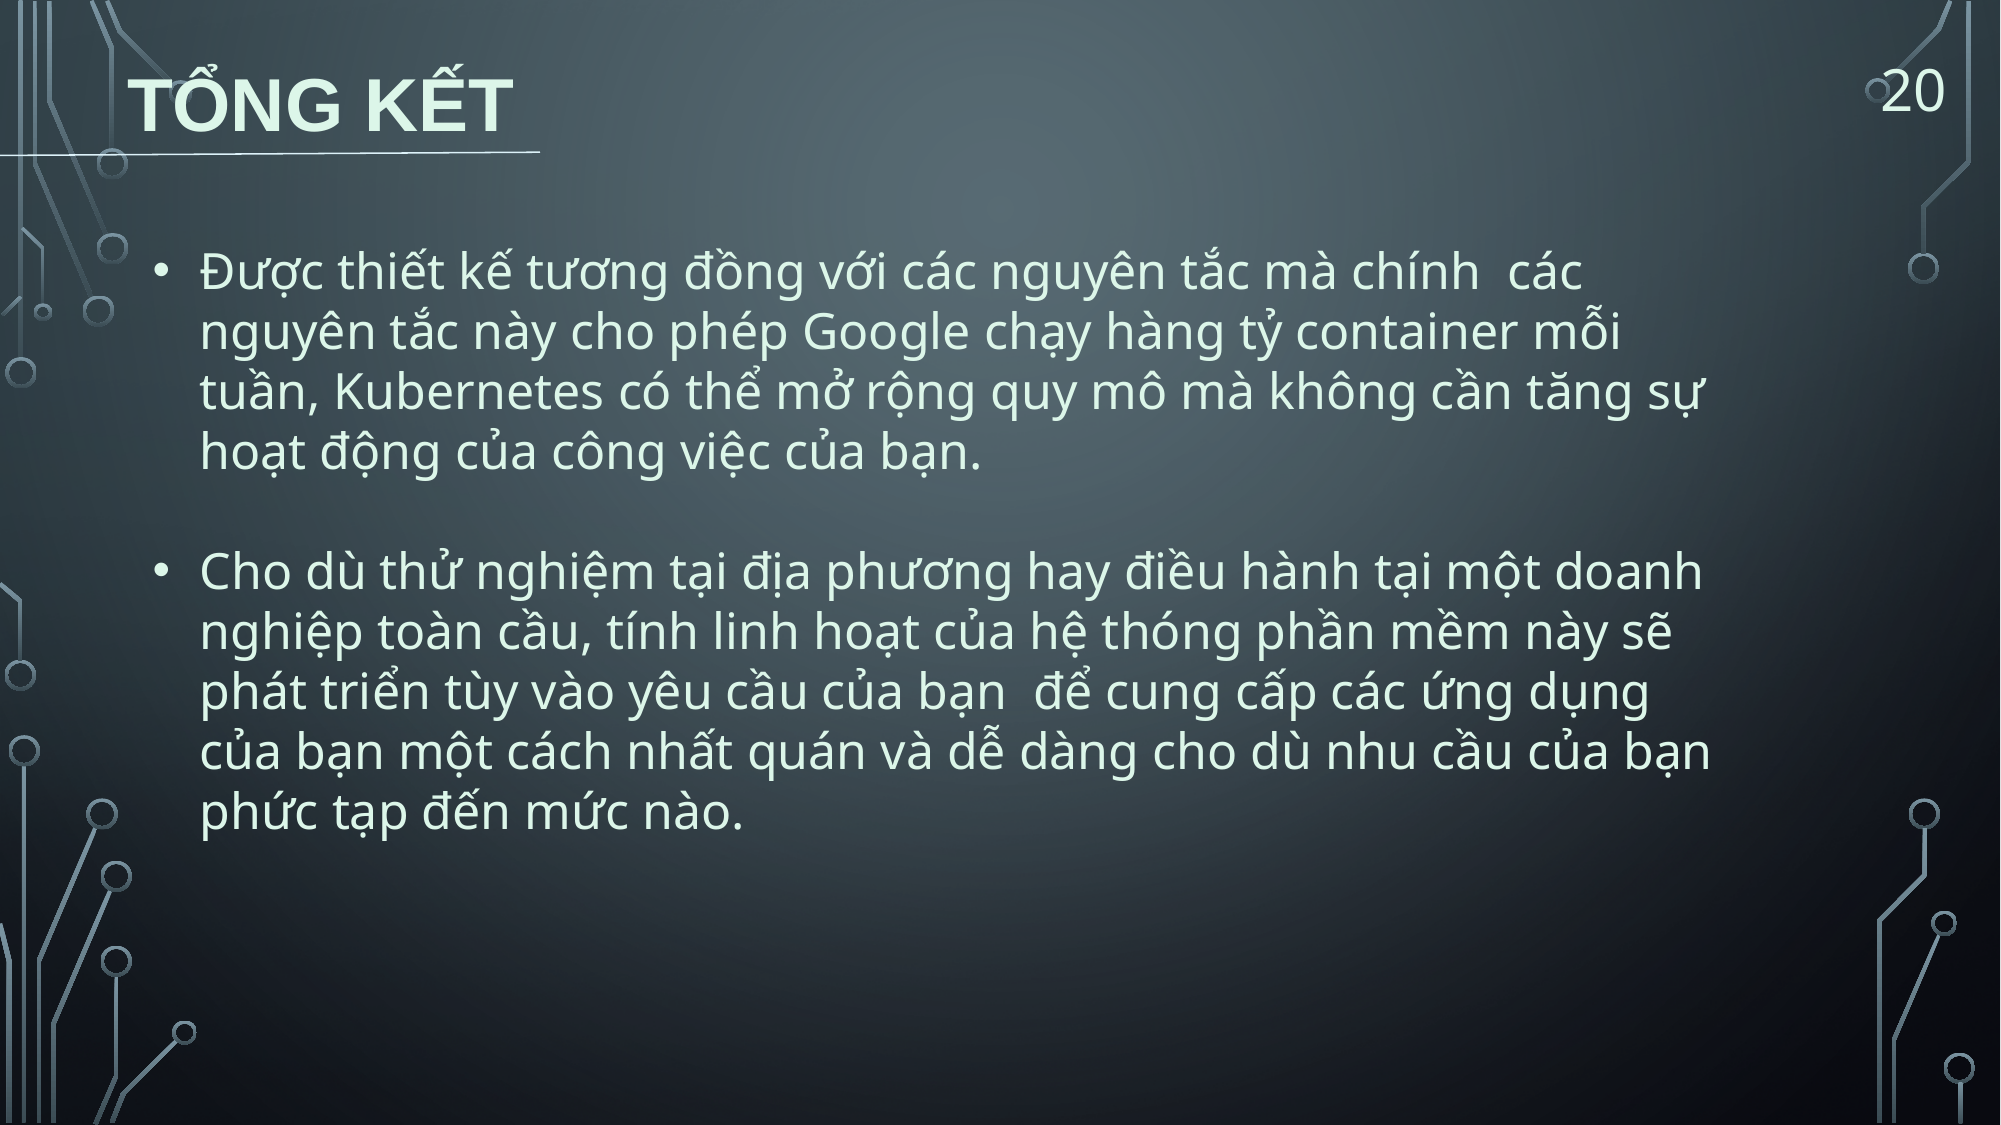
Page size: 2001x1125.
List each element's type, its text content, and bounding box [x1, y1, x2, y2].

text_box 20 [1866, 46, 1974, 131]
text_box TỔNG KẾT [112, 49, 799, 155]
text_box Được thiết kế tương đồng với các nguyên tắc mà chính các nguyên tắc này cho phép Google chạy hàng tỷ container mỗi tuần, Kubernetes có thể mở rộng quy mô mà không cần tăng sự hoạt động của công việc của bạn. Cho dù thử nghiệm tại địa phương hay điều hành tại một doanh nghiệp toàn cầu, tính linh hoạt của hệ thóng phần mềm này sẽ phát triển tùy vào yêu cầu của bạn để cung cấp các ứng dụng của bạn một cách nhất quán và dễ dàng cho dù nhu cầu của bạn phức tạp đến mức nào. [138, 232, 1738, 847]
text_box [0, 151, 541, 156]
